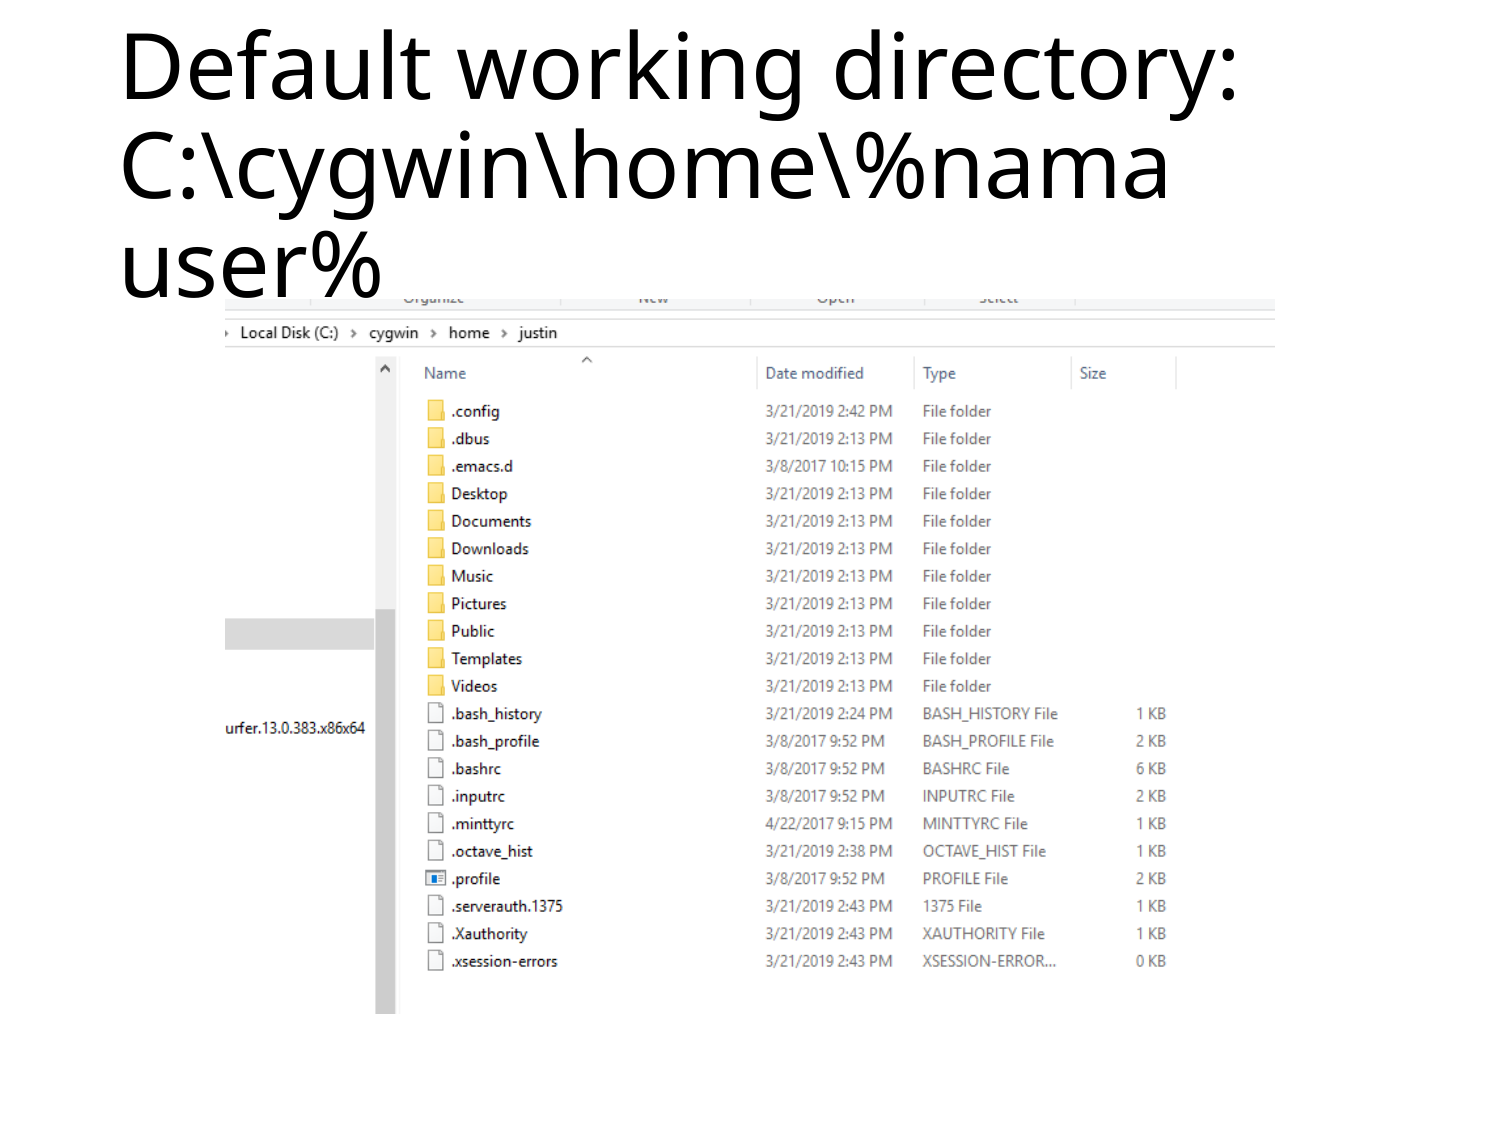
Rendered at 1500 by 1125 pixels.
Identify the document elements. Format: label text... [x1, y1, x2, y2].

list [225, 299, 1275, 1014]
title Default working directory: C:\cygwin\home\%nama user% [103, 59, 1397, 278]
